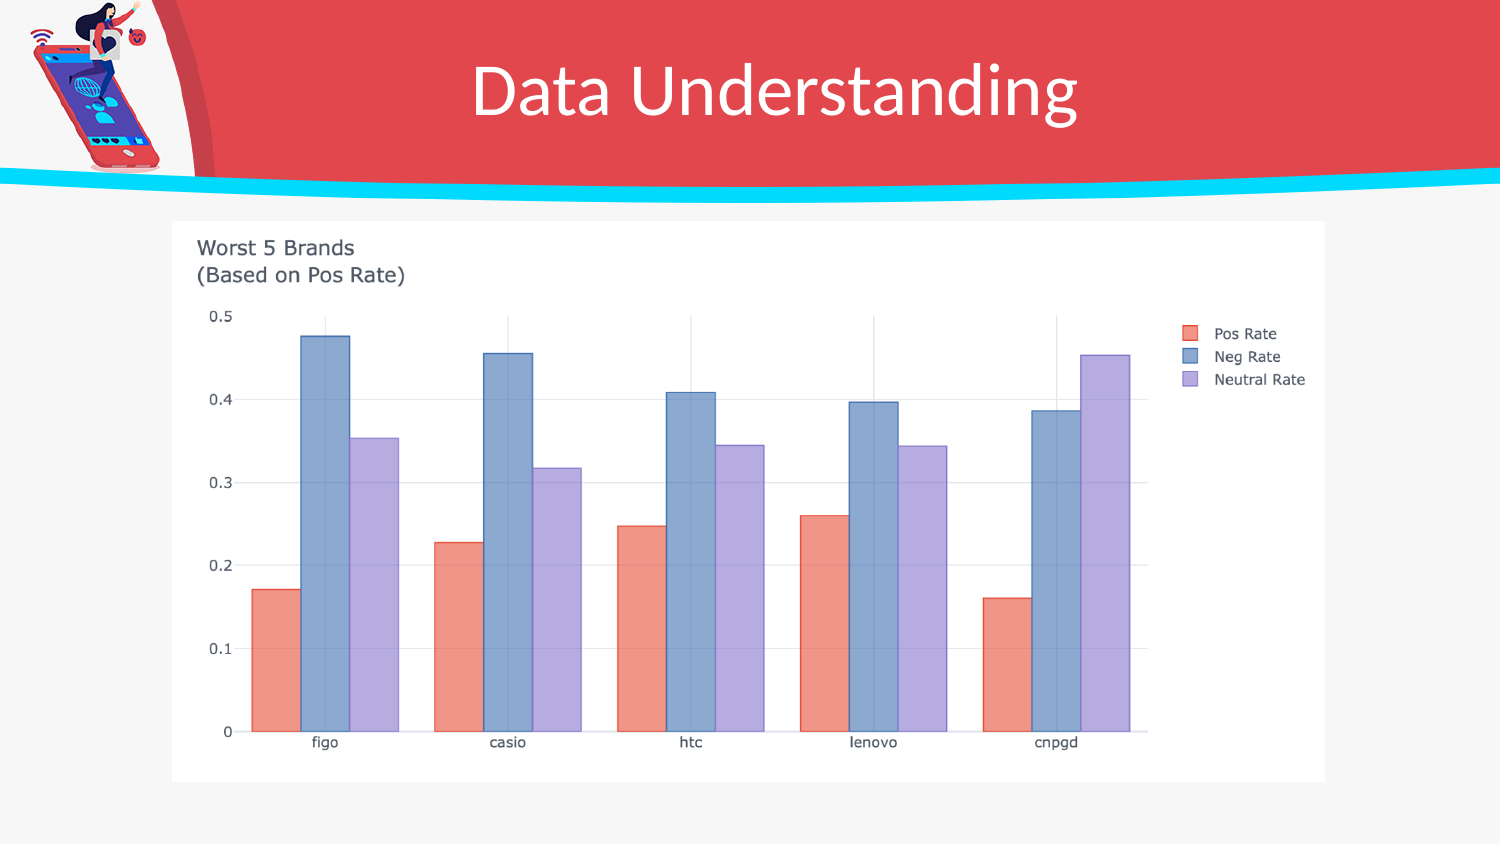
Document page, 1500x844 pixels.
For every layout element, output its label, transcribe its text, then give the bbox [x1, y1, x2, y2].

picture [0, 0, 1500, 844]
title Data Understanding [98, 0, 1452, 172]
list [172, 221, 1325, 783]
